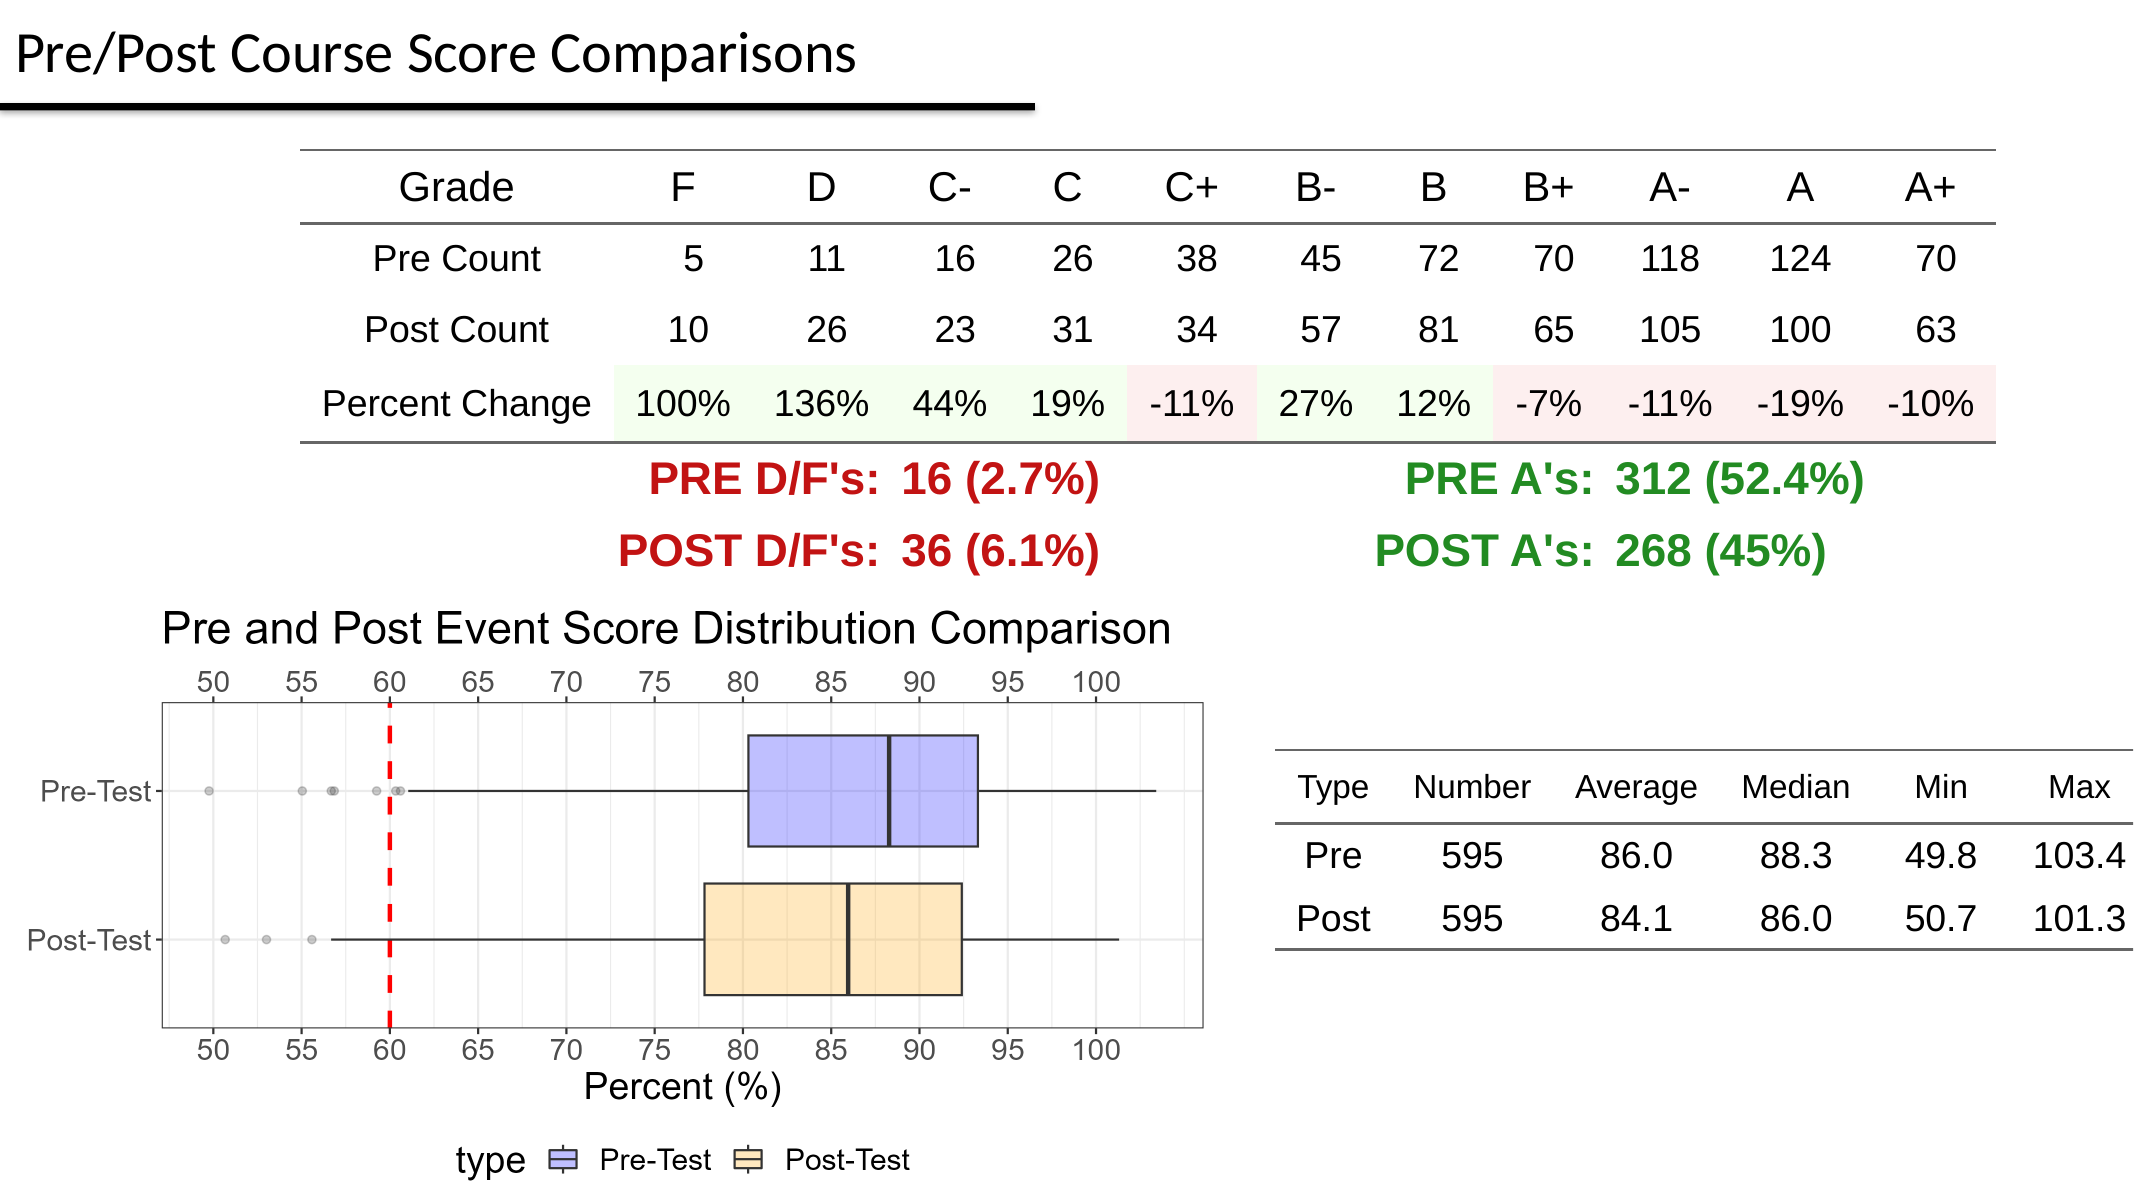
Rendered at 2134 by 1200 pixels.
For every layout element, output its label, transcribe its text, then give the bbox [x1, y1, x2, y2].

table_cell 23 [891, 294, 1009, 365]
table_cell 26 [1009, 225, 1127, 294]
table_header Type [1275, 751, 1392, 822]
table_header A- [1605, 151, 1735, 222]
table_cell 70 [1866, 225, 1996, 294]
table_header Grade [300, 151, 614, 222]
table_header F [614, 151, 752, 222]
table_cell 36 (6.1%) [891, 515, 1257, 587]
table_header A [1735, 151, 1866, 222]
table_cell 136% [752, 365, 891, 441]
table_cell 31 [1009, 294, 1127, 365]
table_cell 84.1 [1553, 886, 1720, 948]
table_cell 101.3 [2010, 886, 2134, 948]
table_cell 19% [1009, 365, 1127, 441]
table_cell 49.8 [1872, 825, 2010, 886]
table_cell PRE D/F's: [300, 444, 891, 515]
title Pre/Post Course Score Comparisons [0, 0, 1067, 115]
table_cell -11% [1127, 365, 1257, 441]
table_cell 63 [1866, 294, 1996, 365]
table_cell -19% [1735, 365, 1866, 441]
table_cell -7% [1493, 365, 1605, 441]
table_cell 10 [614, 294, 752, 365]
table_header C+ [1127, 151, 1257, 222]
table_cell 72 [1375, 225, 1493, 294]
table_header C [1009, 151, 1127, 222]
table_cell 45 [1257, 225, 1375, 294]
table_header Median [1720, 751, 1872, 822]
table_cell Post [1275, 886, 1392, 948]
table_cell Post Count [300, 294, 614, 365]
table_cell 81 [1375, 294, 1493, 365]
table_cell -11% [1605, 365, 1735, 441]
table_cell 57 [1257, 294, 1375, 365]
table_header B- [1257, 151, 1375, 222]
table_cell POST A's: [1257, 515, 1605, 587]
table_cell Percent Change [300, 365, 614, 441]
table_cell PRE A's: [1257, 444, 1605, 515]
table_cell 38 [1127, 225, 1257, 294]
table_cell 312 (52.4%) [1605, 444, 1996, 515]
table_cell 27% [1257, 365, 1375, 441]
table_header Min [1872, 751, 2010, 822]
table_cell 16 [891, 225, 1009, 294]
table_cell 34 [1127, 294, 1257, 365]
table_cell 100 [1735, 294, 1866, 365]
table_cell Pre Count [300, 225, 614, 294]
table_cell 50.7 [1872, 886, 2010, 948]
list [14, 599, 1216, 1200]
table_cell 70 [1493, 225, 1605, 294]
table_cell 268 (45%) [1605, 515, 1996, 587]
table_cell 100% [614, 365, 752, 441]
table_cell Pre [1275, 825, 1392, 886]
table_cell 88.3 [1720, 825, 1872, 886]
table_cell 65 [1493, 294, 1605, 365]
table_header B [1375, 151, 1493, 222]
table_header Average [1553, 751, 1720, 822]
table_cell -10% [1866, 365, 1996, 441]
table_cell 118 [1605, 225, 1735, 294]
table_cell 12% [1375, 365, 1493, 441]
table_cell 11 [752, 225, 891, 294]
table_header B+ [1493, 151, 1605, 222]
table_header D [752, 151, 891, 222]
table_cell 16 (2.7%) [891, 444, 1257, 515]
table_cell 44% [891, 365, 1009, 441]
table_cell POST D/F's: [300, 515, 891, 587]
table_cell 595 [1392, 825, 1553, 886]
table_cell 103.4 [2010, 825, 2134, 886]
table_cell 86.0 [1553, 825, 1720, 886]
table_cell 595 [1392, 886, 1553, 948]
table_header C- [891, 151, 1009, 222]
table_cell 124 [1735, 225, 1866, 294]
table_cell 105 [1605, 294, 1735, 365]
table_cell 5 [614, 225, 752, 294]
table_header Number [1392, 751, 1553, 822]
table_cell 86.0 [1720, 886, 1872, 948]
table_cell 26 [752, 294, 891, 365]
table_header A+ [1866, 151, 1996, 222]
table_header Max [2010, 751, 2134, 822]
